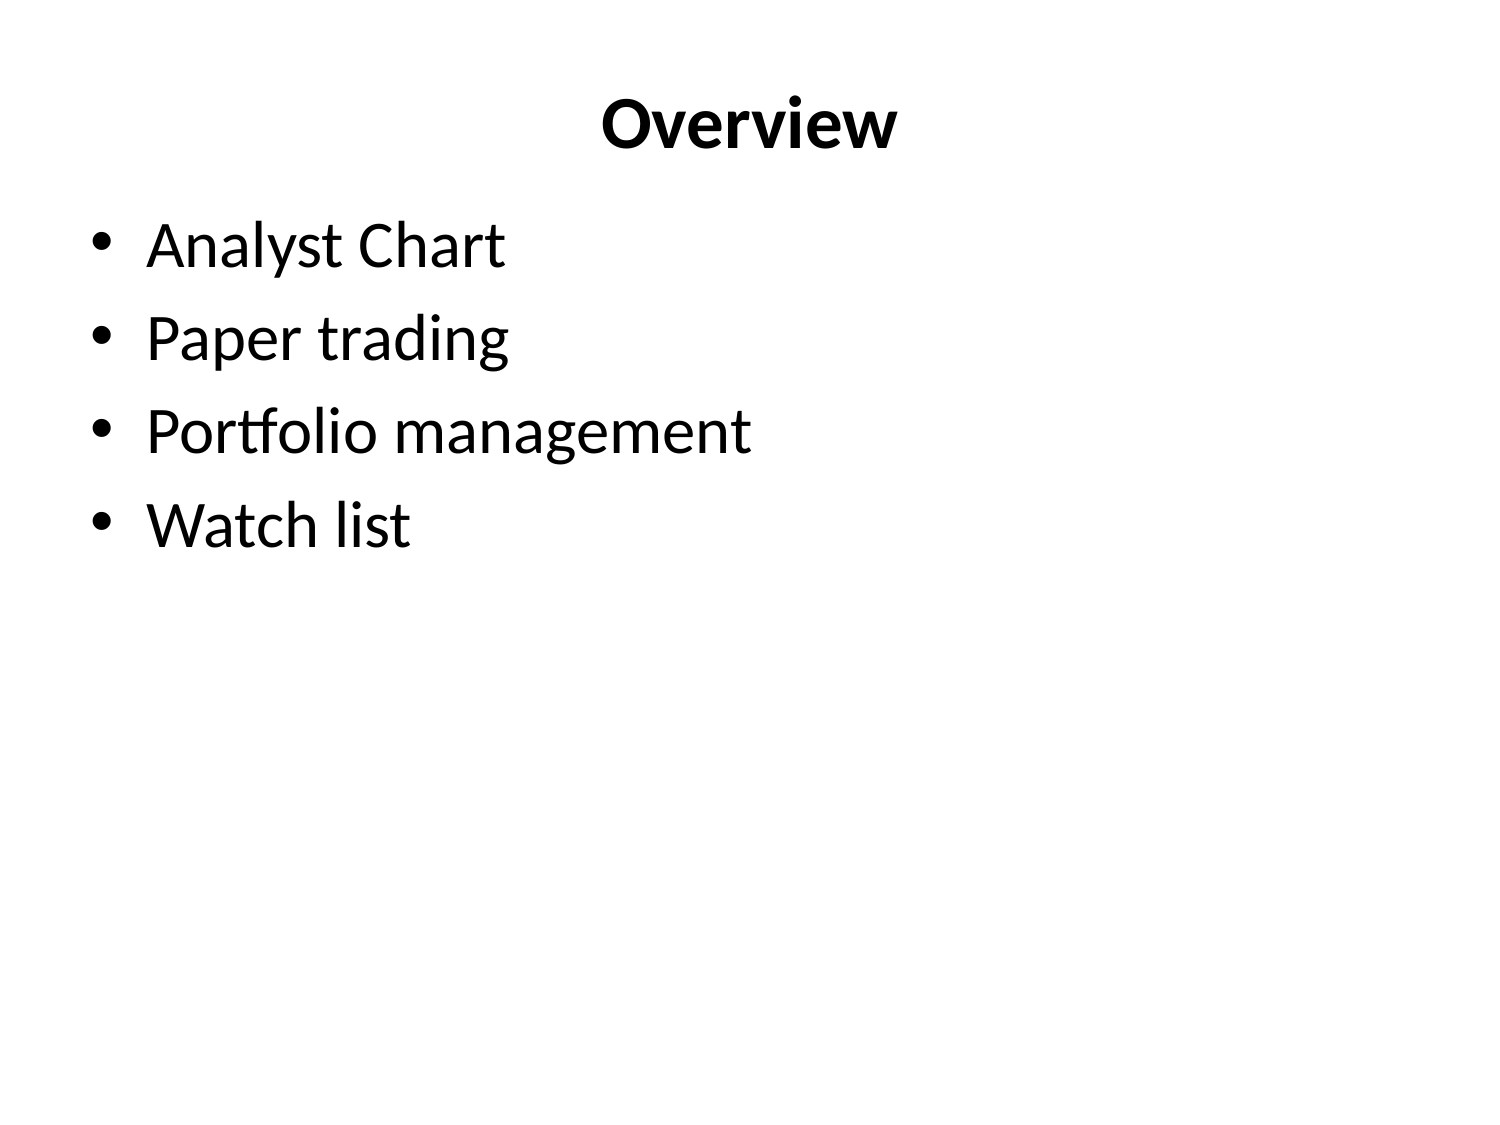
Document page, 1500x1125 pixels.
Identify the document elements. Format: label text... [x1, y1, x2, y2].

list Overview Analyst Chart Paper trading Portfolio management Watch list [75, 66, 1425, 1005]
